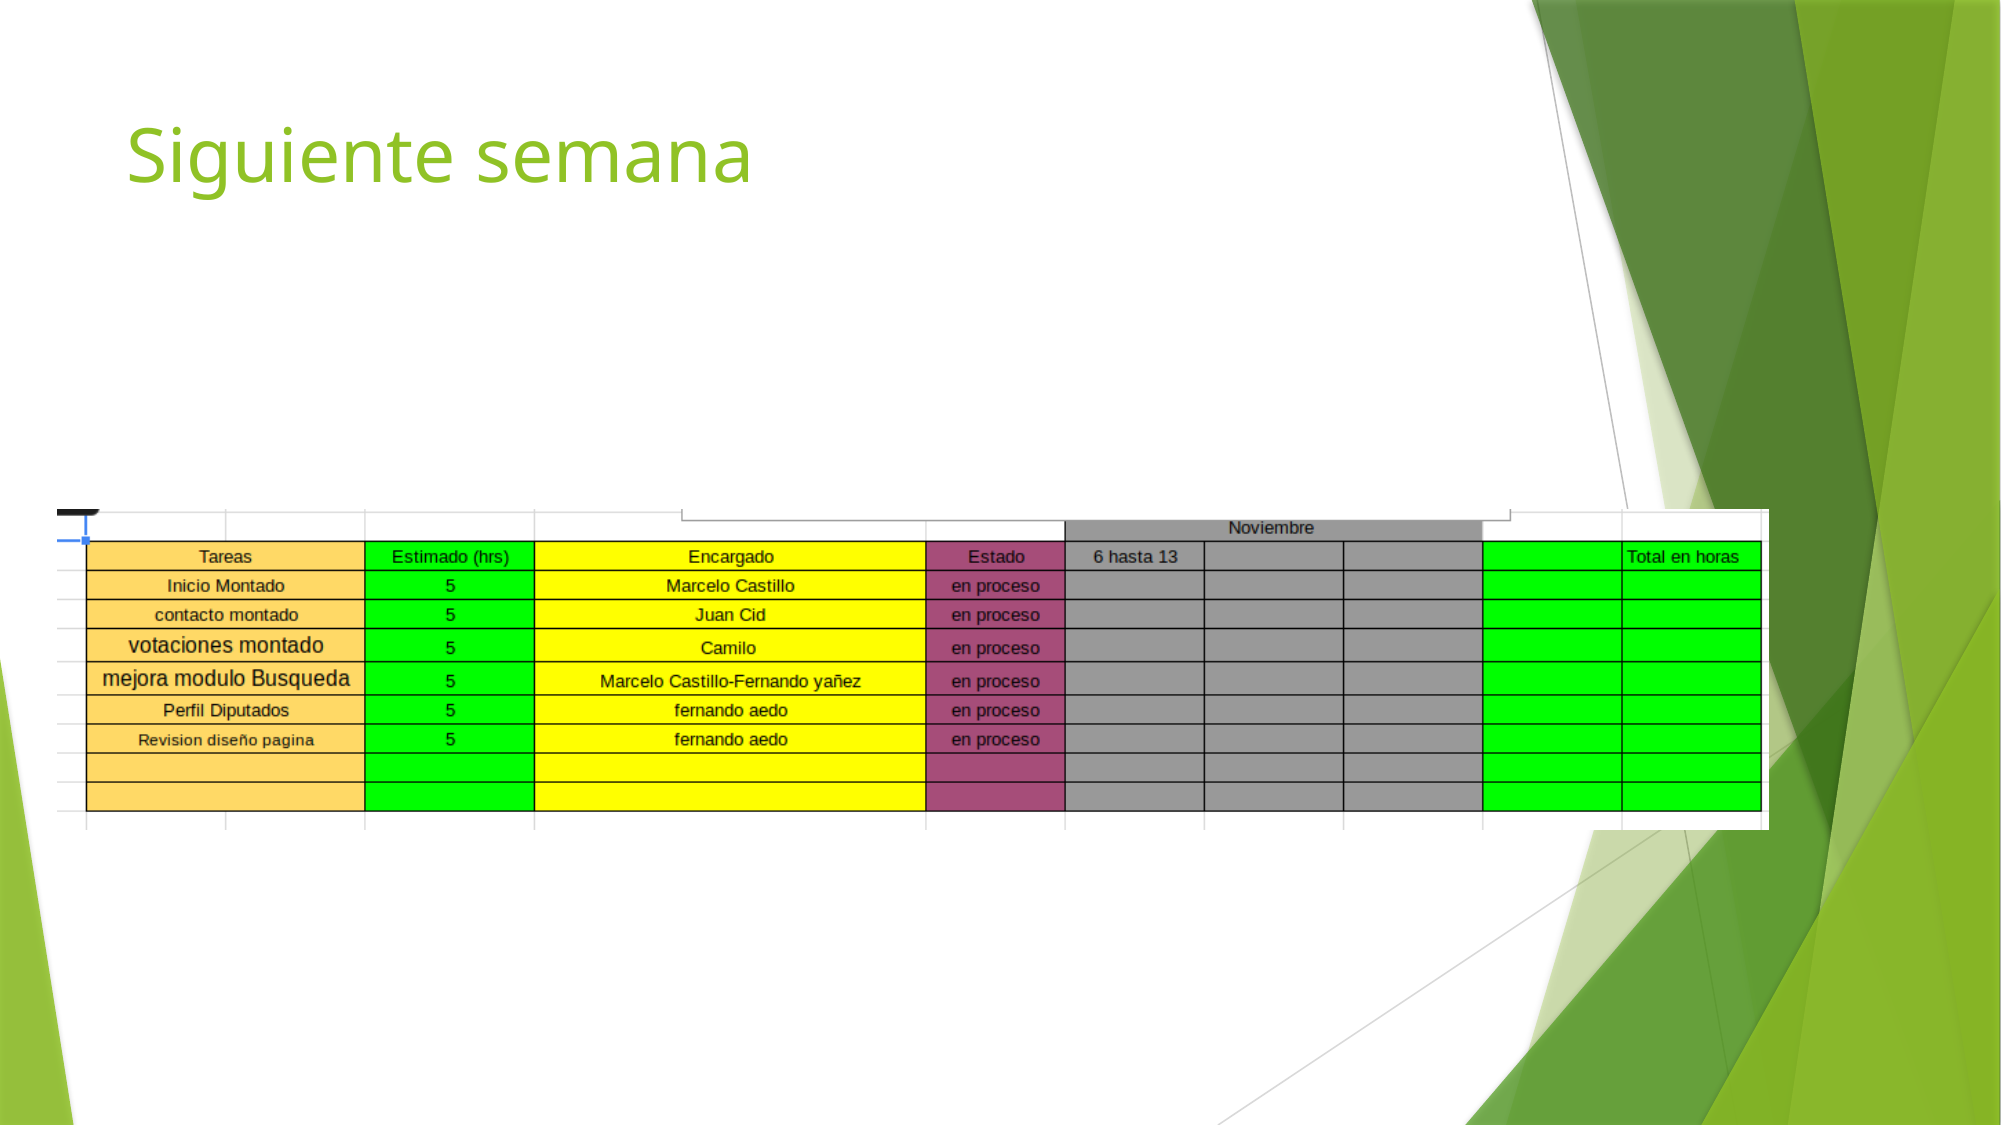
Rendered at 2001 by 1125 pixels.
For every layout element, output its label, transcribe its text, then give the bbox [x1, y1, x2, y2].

title Siguiente semana [111, 99, 1522, 317]
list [57, 509, 1769, 830]
